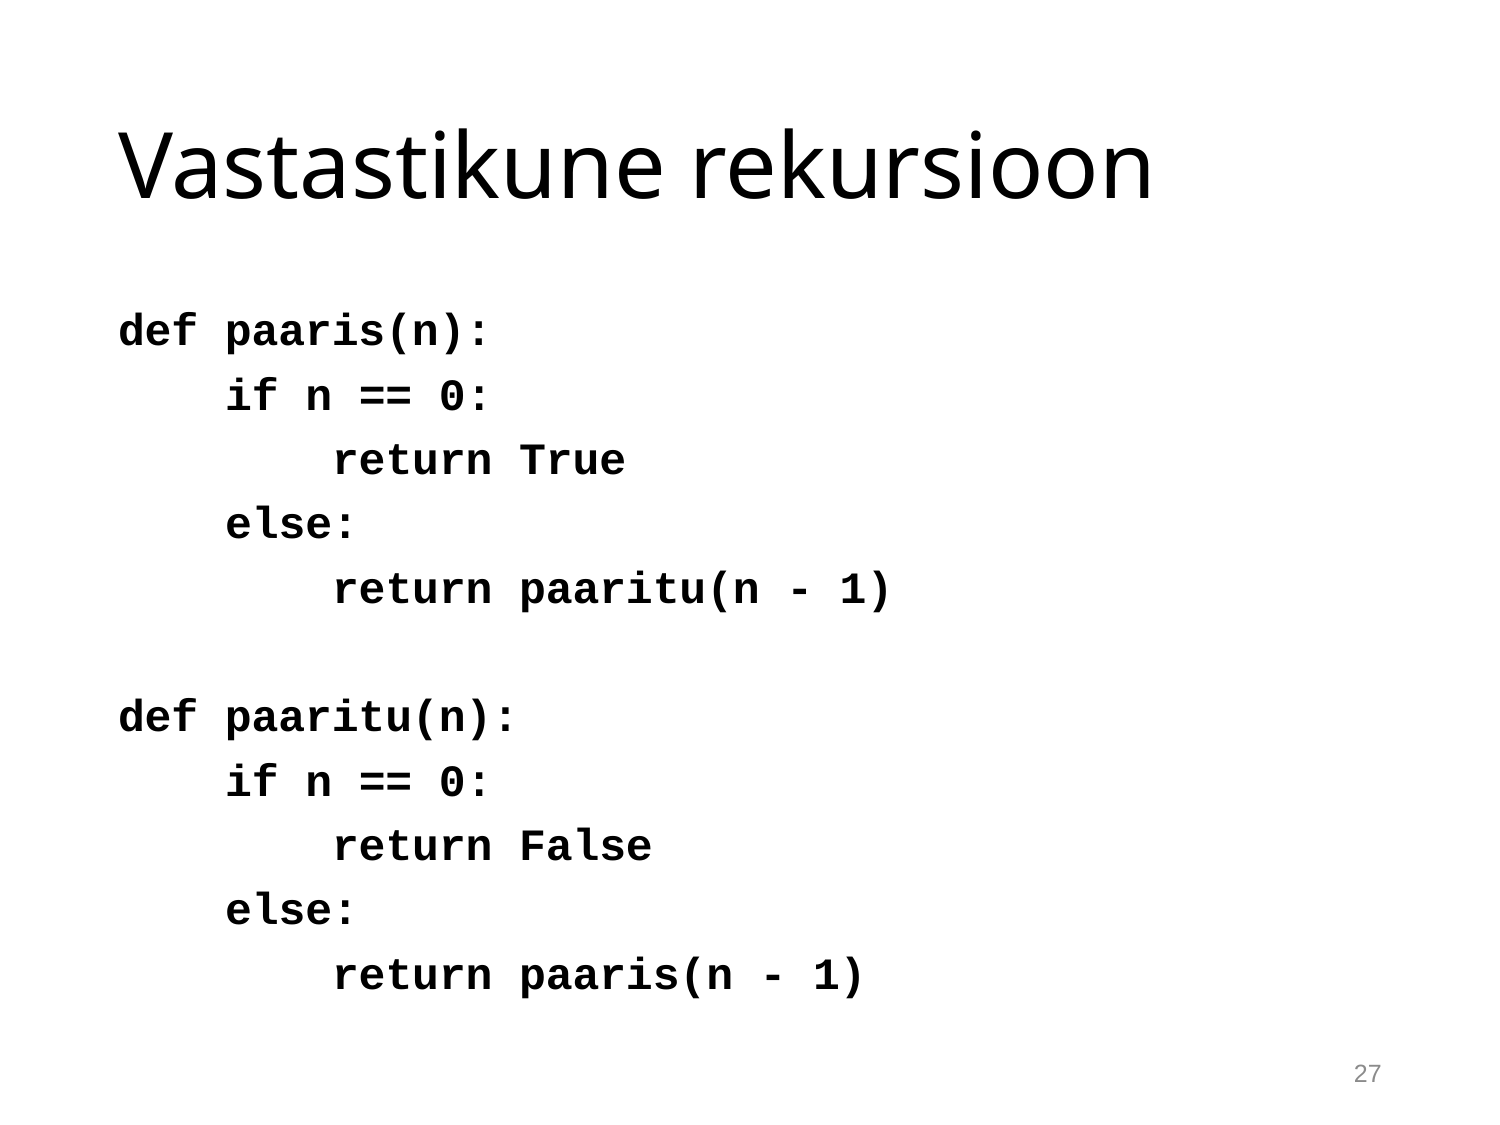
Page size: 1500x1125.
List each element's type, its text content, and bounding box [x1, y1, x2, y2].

list def paaris(n): if n == 0: return True else: return paaritu(n - 1) def paaritu(n): if n == 0: return False else: return paaris(n - 1) [103, 299, 1397, 1014]
slide_number 27 [1059, 1042, 1397, 1103]
title Vastastikune rekursioon [103, 59, 1397, 278]
